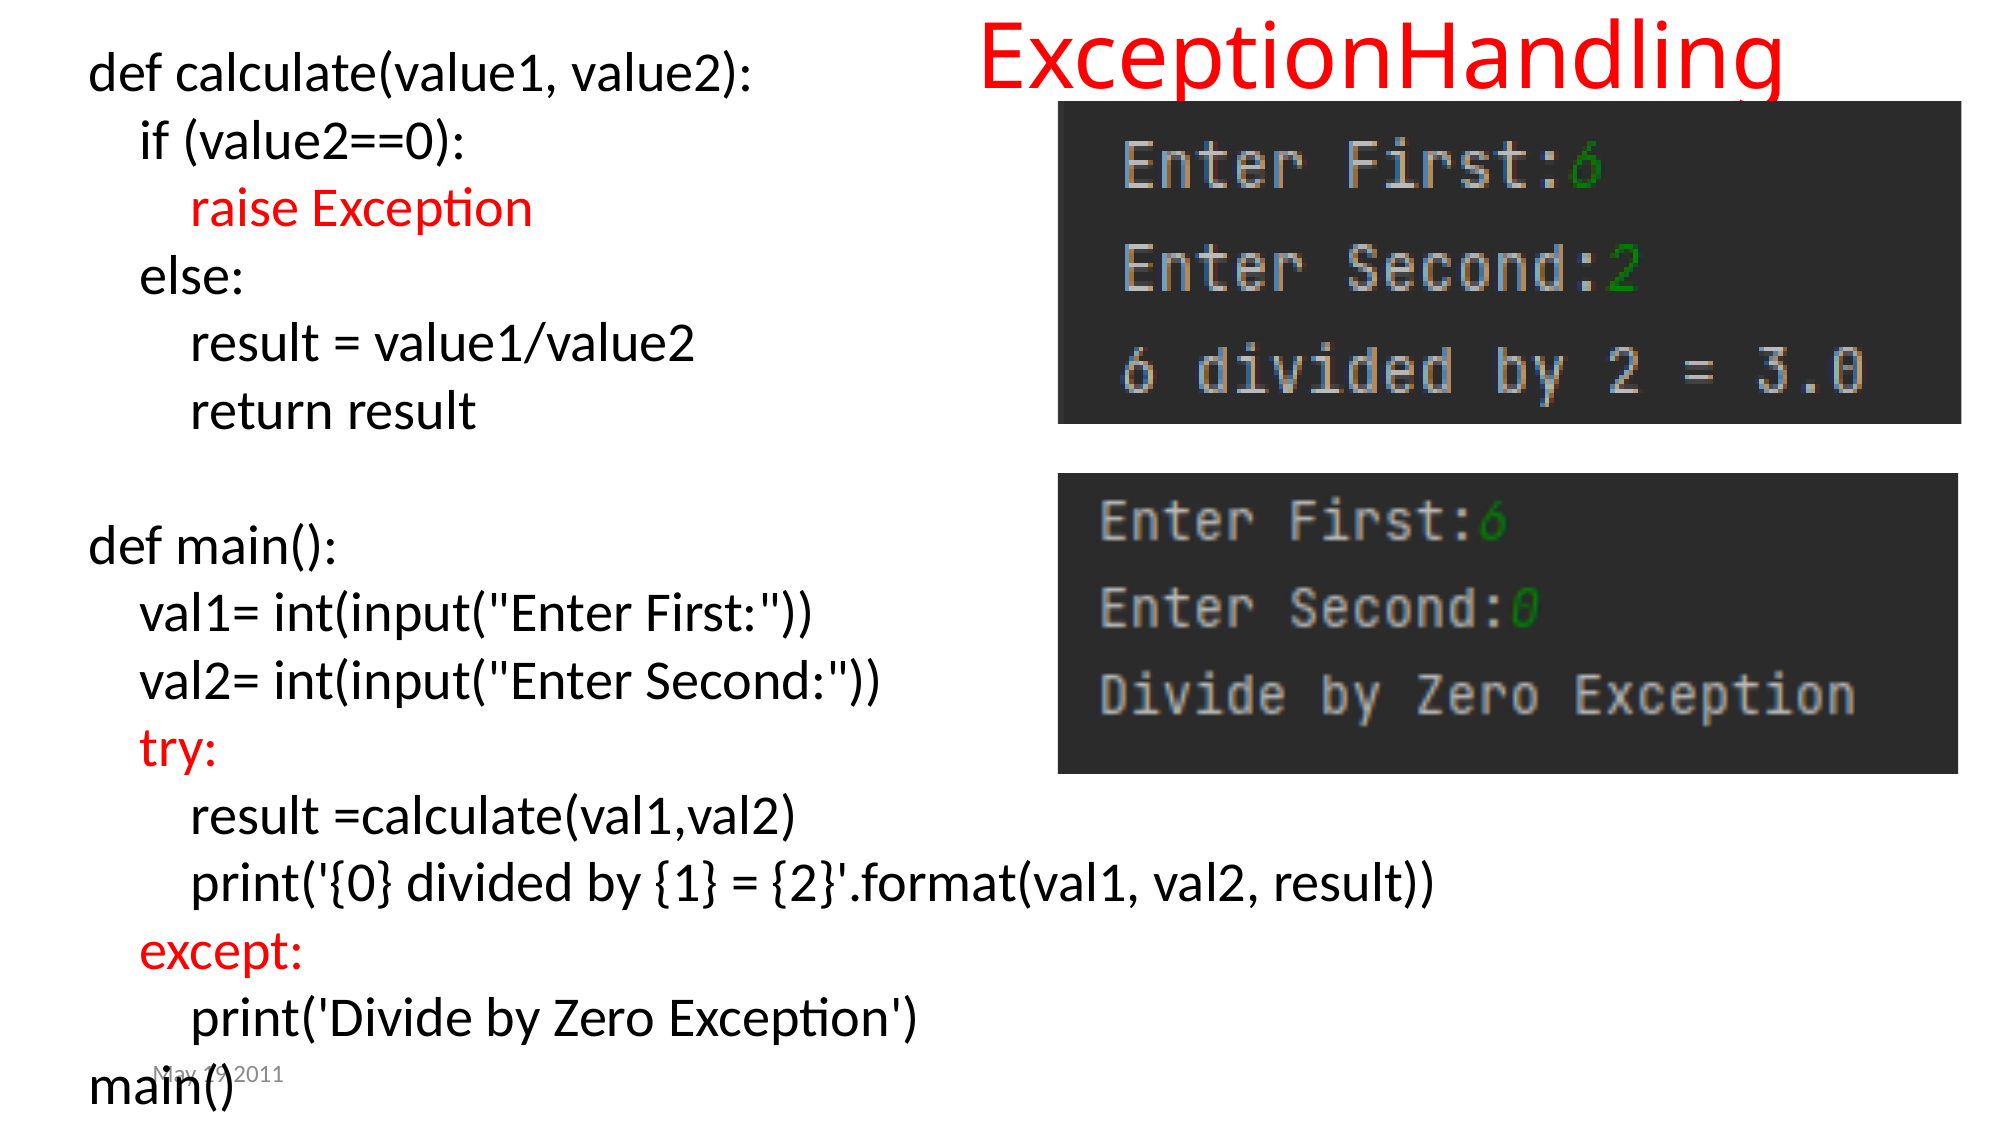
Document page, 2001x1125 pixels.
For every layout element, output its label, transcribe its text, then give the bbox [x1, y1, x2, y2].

picture [1057, 101, 1962, 424]
text_box def calculate(value1, value2): if (value2==0): raise Exception else: result = value1/value2 return result def main(): val1= int(input("Enter First:")) val2= int(input("Enter Second:")) try: result =calculate(val1,val2) print('{0} divided by {1} = {2}'.format(val1, val2, result)) except: print('Divide by Zero Exception') main() [73, 28, 1574, 1123]
title ExceptionHandling [961, 0, 2000, 168]
picture [1057, 472, 1959, 774]
